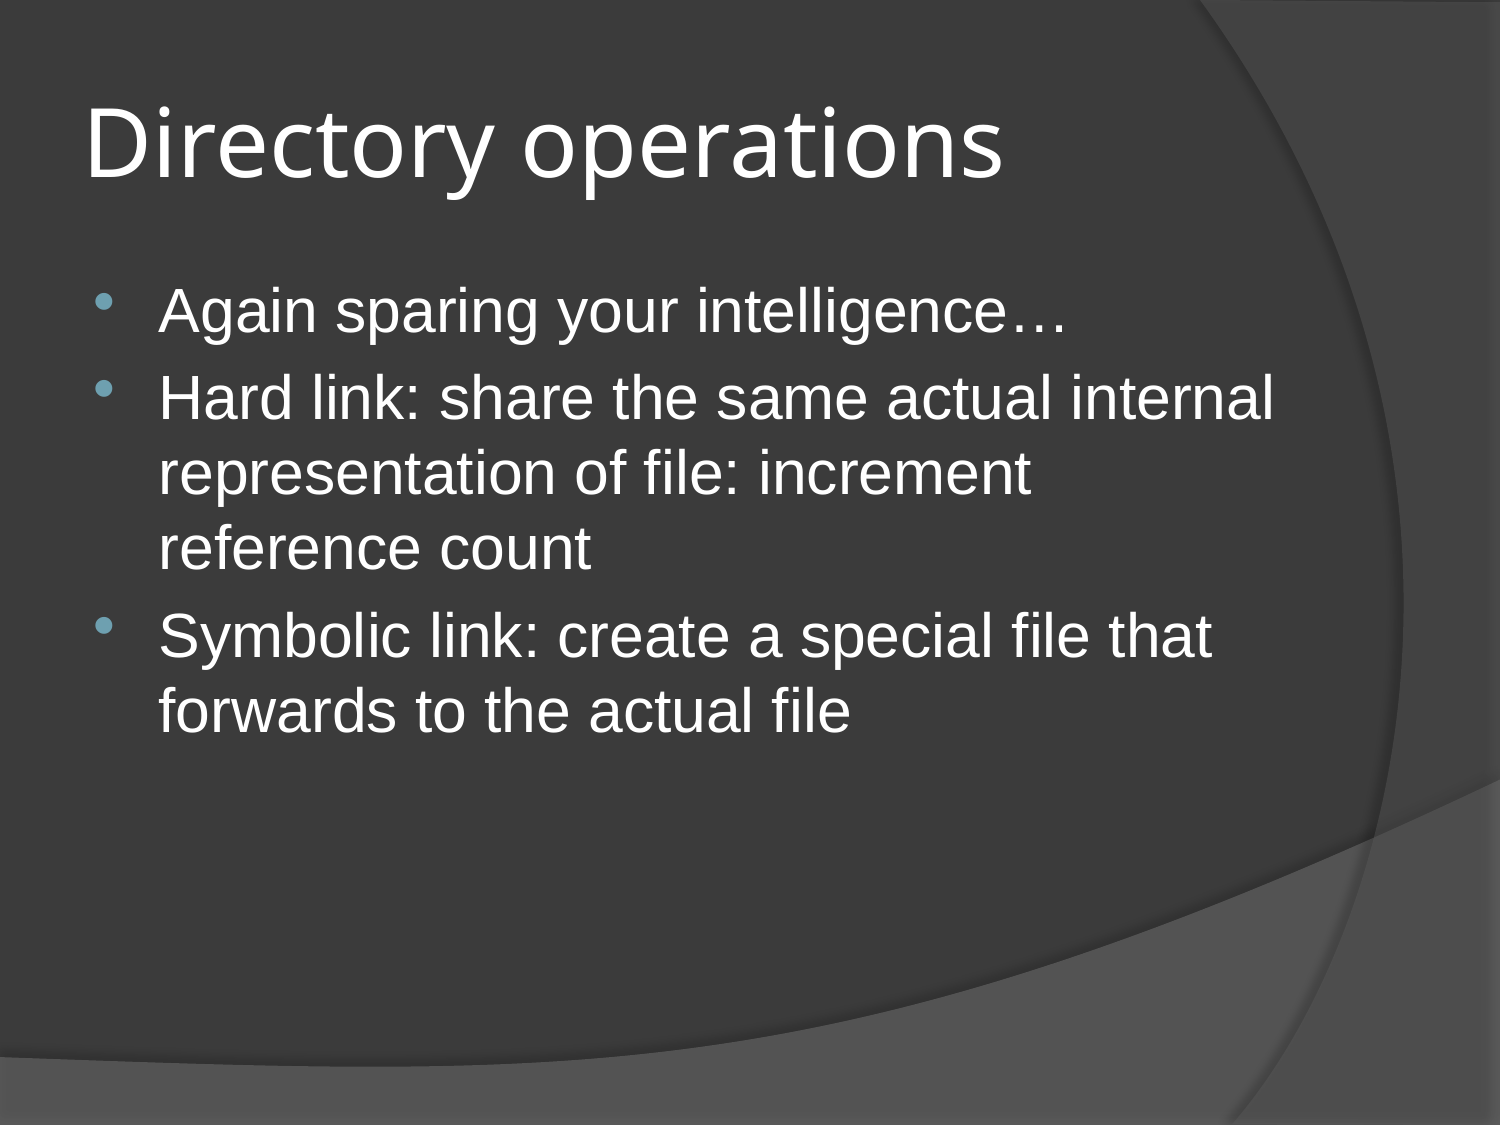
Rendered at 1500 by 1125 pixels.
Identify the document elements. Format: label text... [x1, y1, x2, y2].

list Again sparing your intelligence… Hard link: share the same actual internal representation of file: increment reference count Symbolic link: create a special file that forwards to the actual file [75, 262, 1300, 1005]
title Directory operations [75, 45, 1300, 233]
